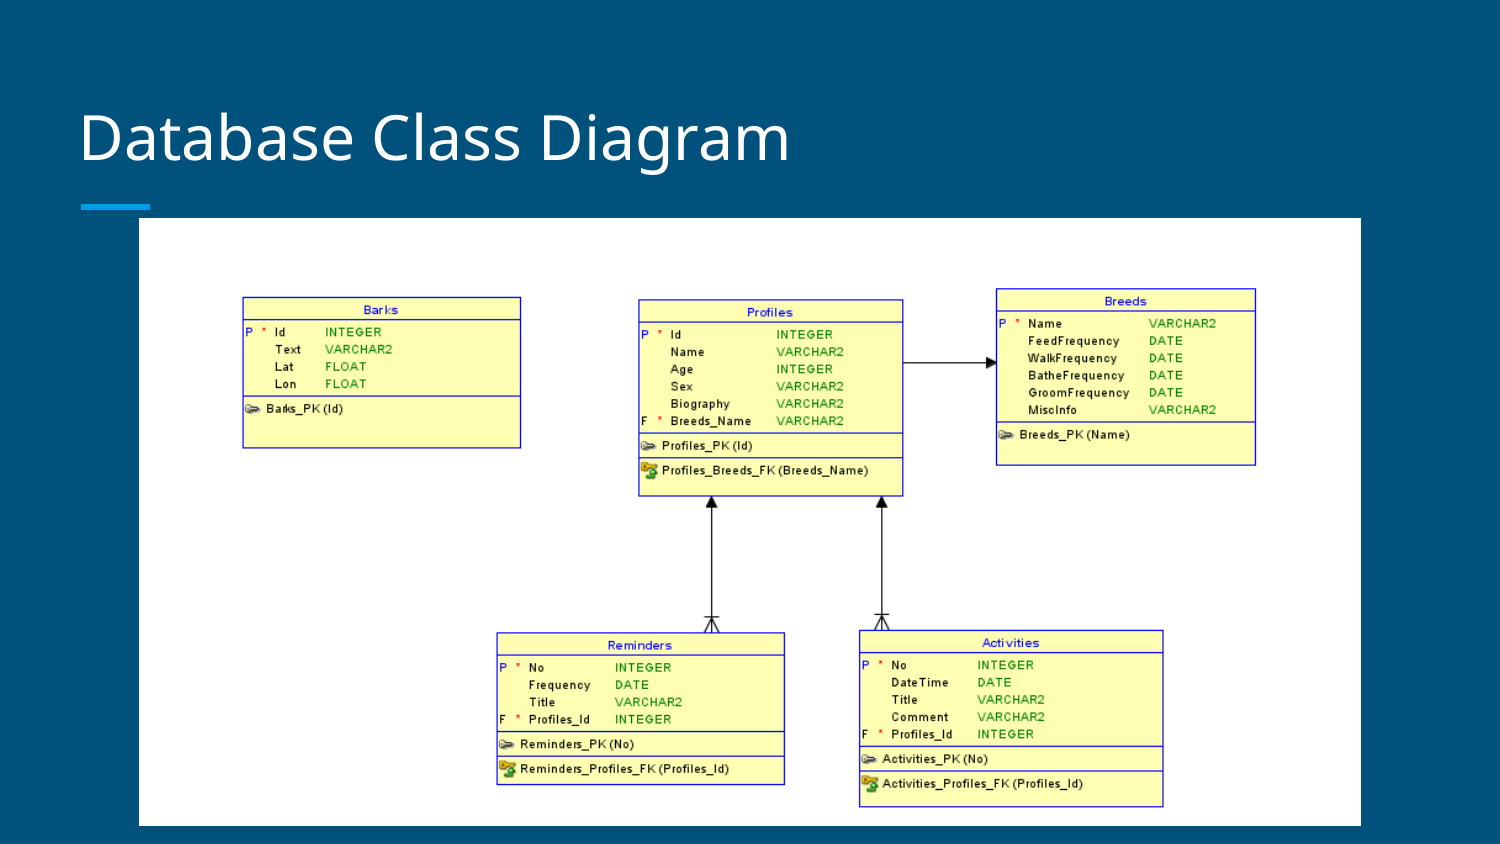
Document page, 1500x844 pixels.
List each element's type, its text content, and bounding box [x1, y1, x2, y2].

picture [140, 219, 1360, 825]
title Database Class Diagram [63, 75, 1437, 188]
